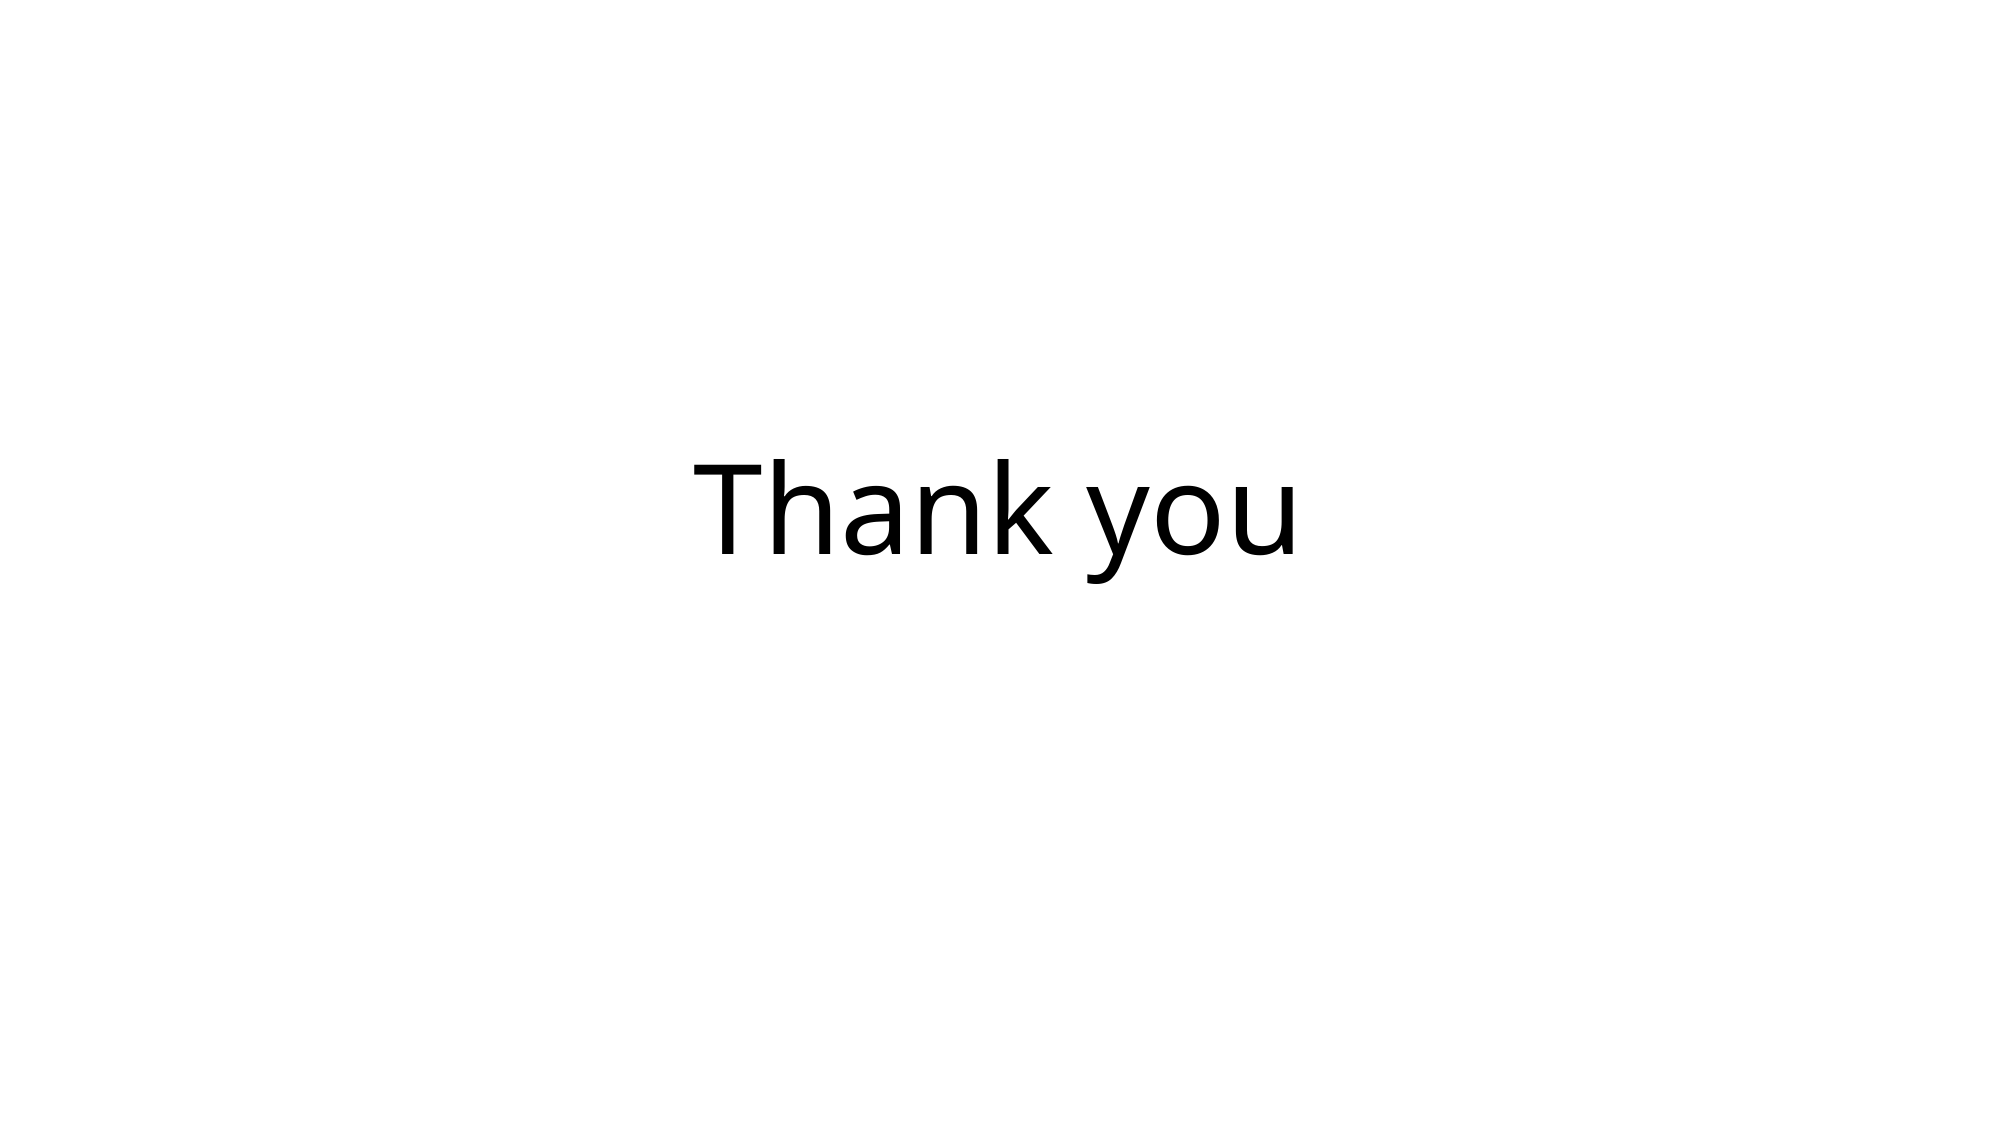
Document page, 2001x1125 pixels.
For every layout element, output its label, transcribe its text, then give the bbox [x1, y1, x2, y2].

title Thank you [136, 280, 1862, 749]
